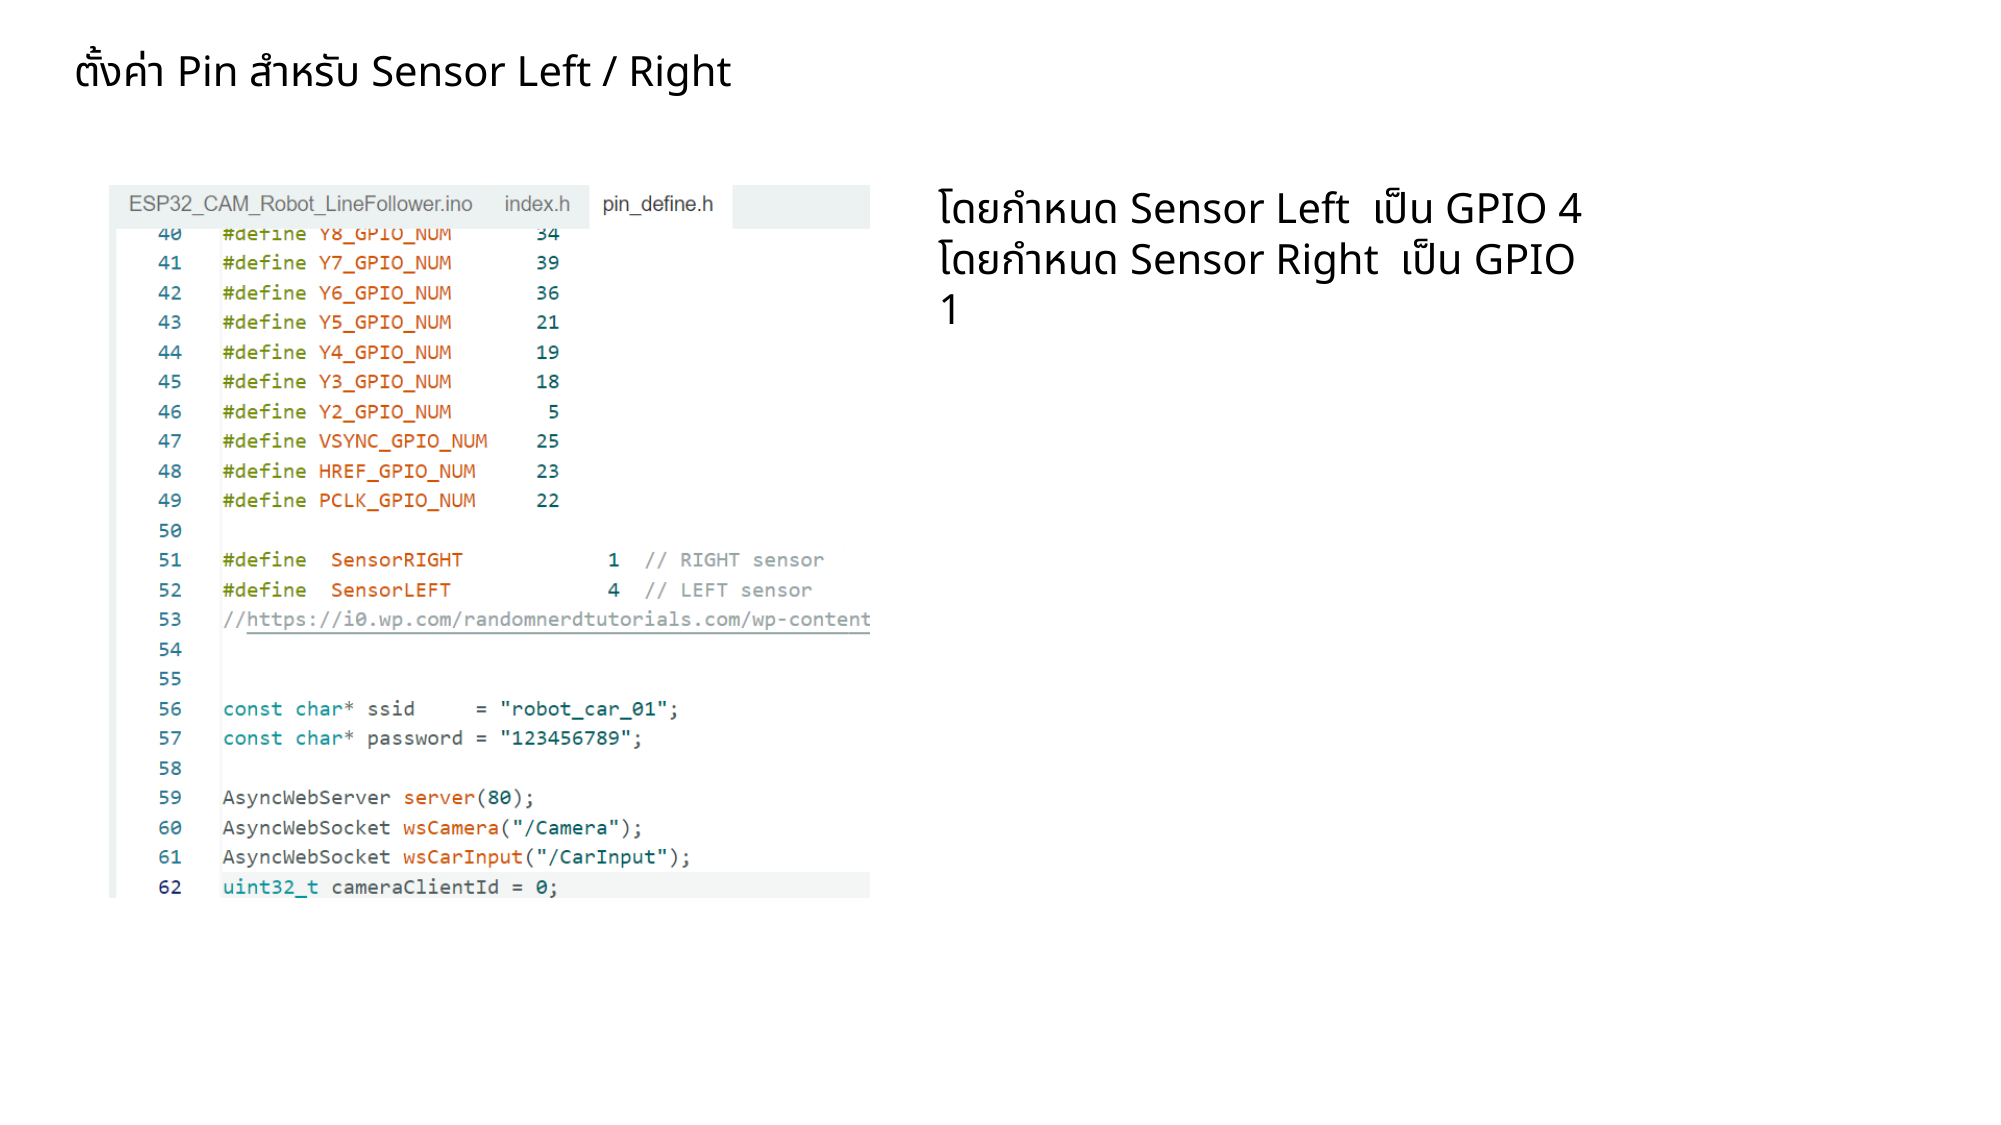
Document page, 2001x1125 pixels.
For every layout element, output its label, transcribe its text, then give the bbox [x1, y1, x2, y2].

text_box โดยกำหนด Sensor Left เป็น GPIO 4 โดยกำหนด Sensor Right เป็น GPIO 1 [923, 174, 1625, 340]
text_box ตั้งค่า Pin สำหรับ Sensor Left / Right [59, 37, 1159, 103]
picture [109, 185, 870, 898]
